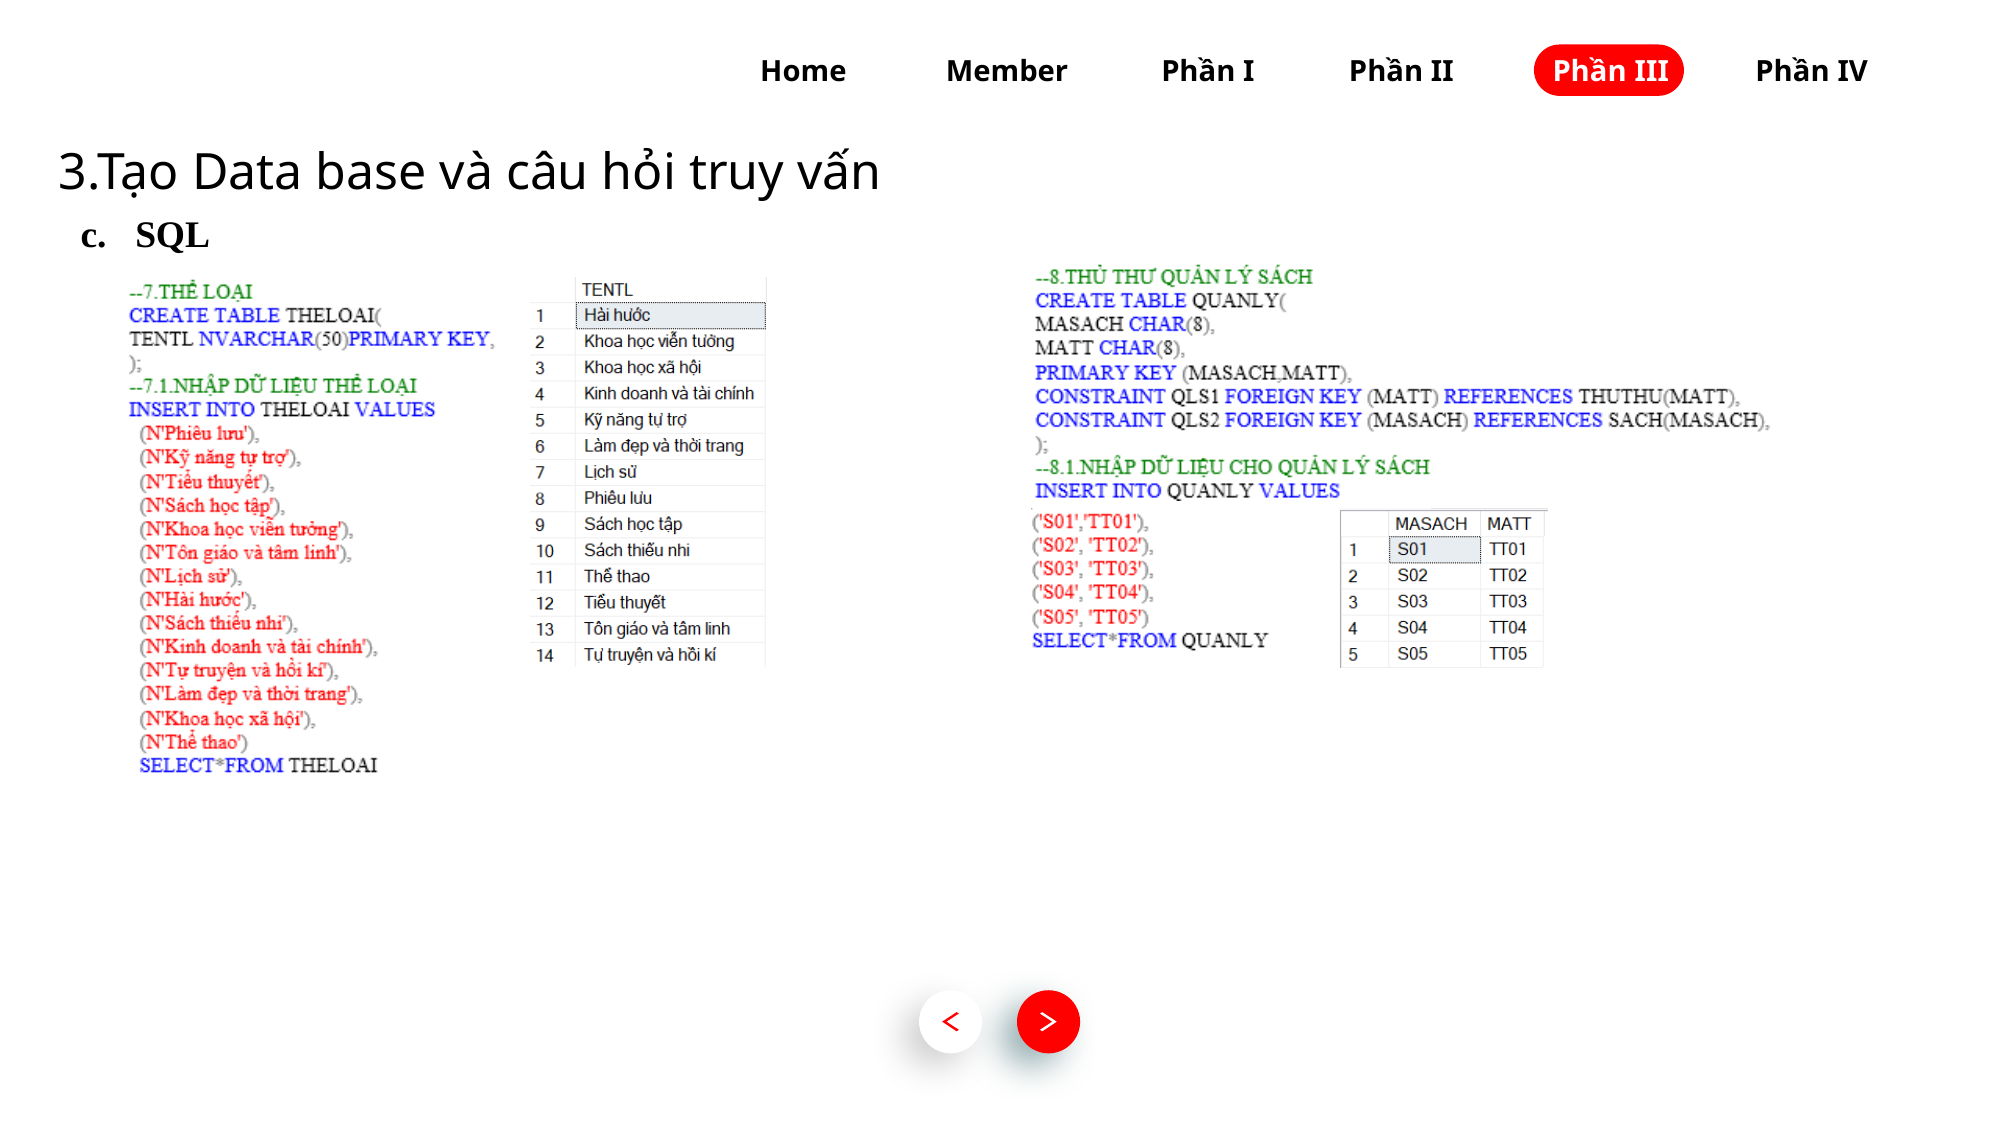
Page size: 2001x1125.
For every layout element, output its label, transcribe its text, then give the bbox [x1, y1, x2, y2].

text_box [1015, 989, 1082, 1055]
text_box c. SQL [65, 202, 1835, 262]
picture [1339, 508, 1548, 668]
text_box Phần III [1552, 52, 1670, 88]
text_box [917, 989, 984, 1055]
picture [1025, 262, 1778, 501]
text_box Phần II [1348, 52, 1454, 88]
text_box Member [945, 52, 1069, 88]
text_box Phần IV [1755, 52, 1868, 88]
text_box Home [760, 52, 847, 88]
text_box [1532, 43, 1685, 97]
picture [530, 277, 769, 667]
picture [117, 277, 497, 774]
text_box [942, 1012, 959, 1032]
text_box Phần I [1161, 52, 1255, 88]
picture [1031, 508, 1277, 671]
text_box 3.Tạo Data base và câu hỏi truy vấn [44, 132, 1017, 207]
text_box [1039, 1012, 1057, 1032]
